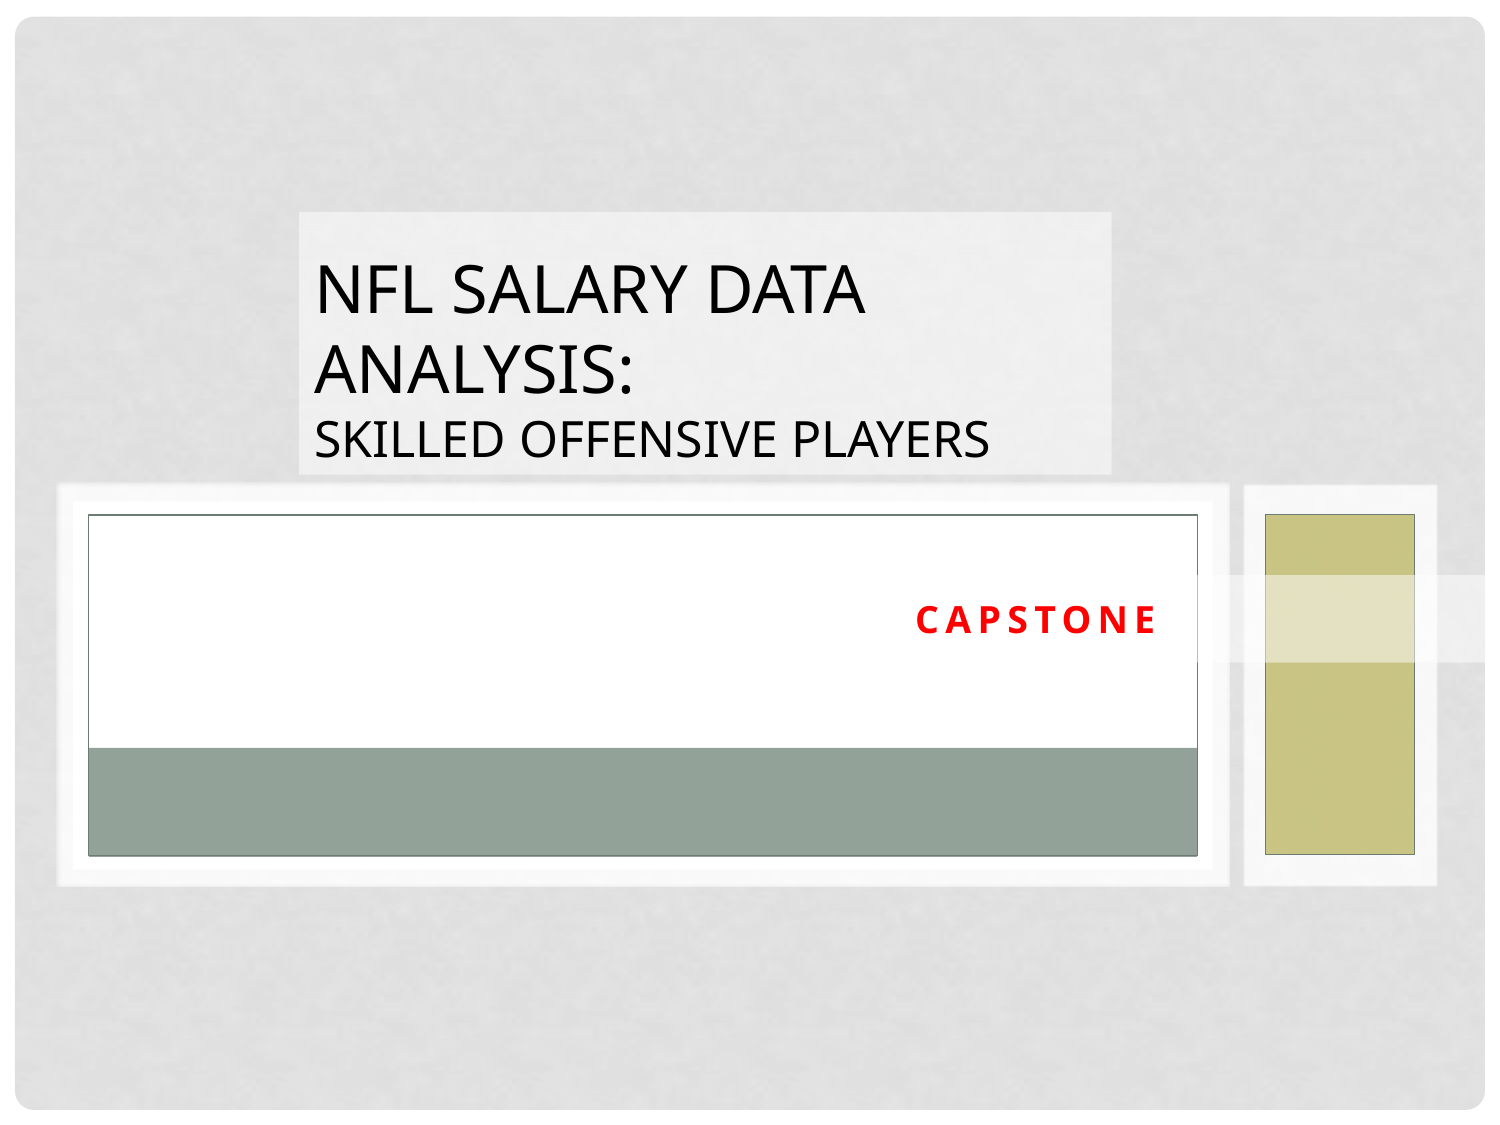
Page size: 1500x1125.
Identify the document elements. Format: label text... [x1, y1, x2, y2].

title NFL Salary Data Analysis: Skilled Offensive Players [299, 211, 1112, 475]
subtitle Capstone [900, 575, 1486, 663]
